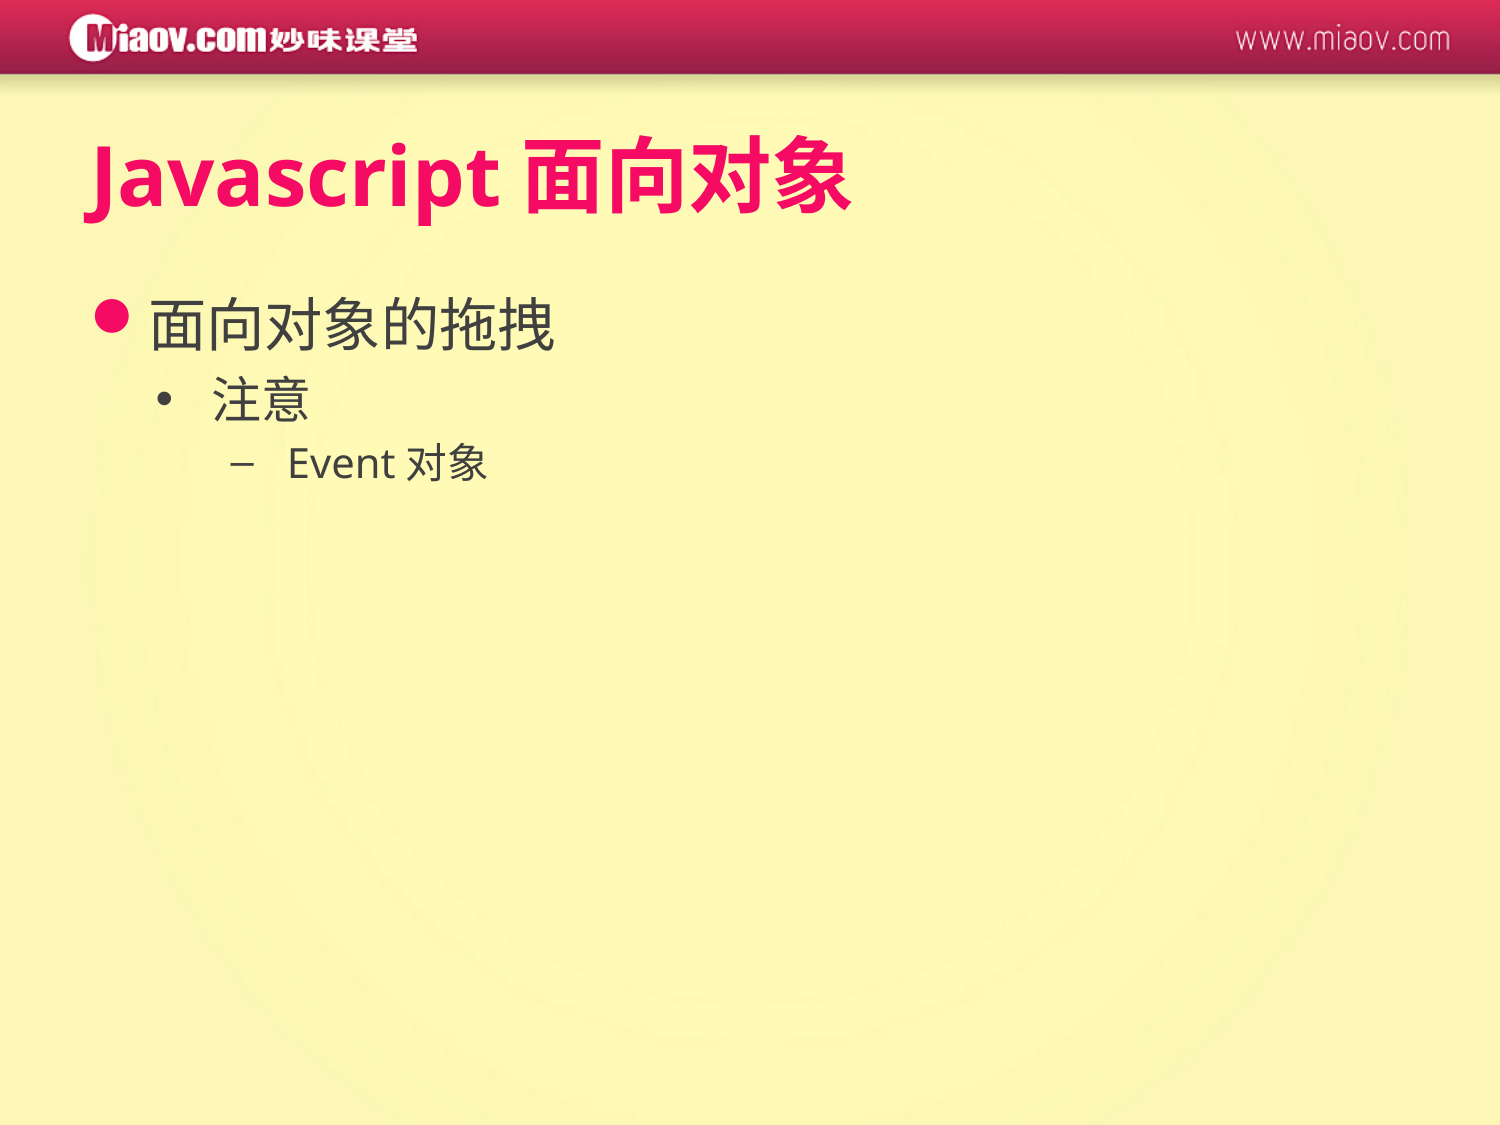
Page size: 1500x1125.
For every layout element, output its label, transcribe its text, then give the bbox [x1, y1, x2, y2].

title Javascript面向对象 [74, 79, 1426, 268]
list 面向对象的拖拽 注意 Event对象 [74, 280, 1426, 1024]
picture [0, 0, 1500, 1125]
